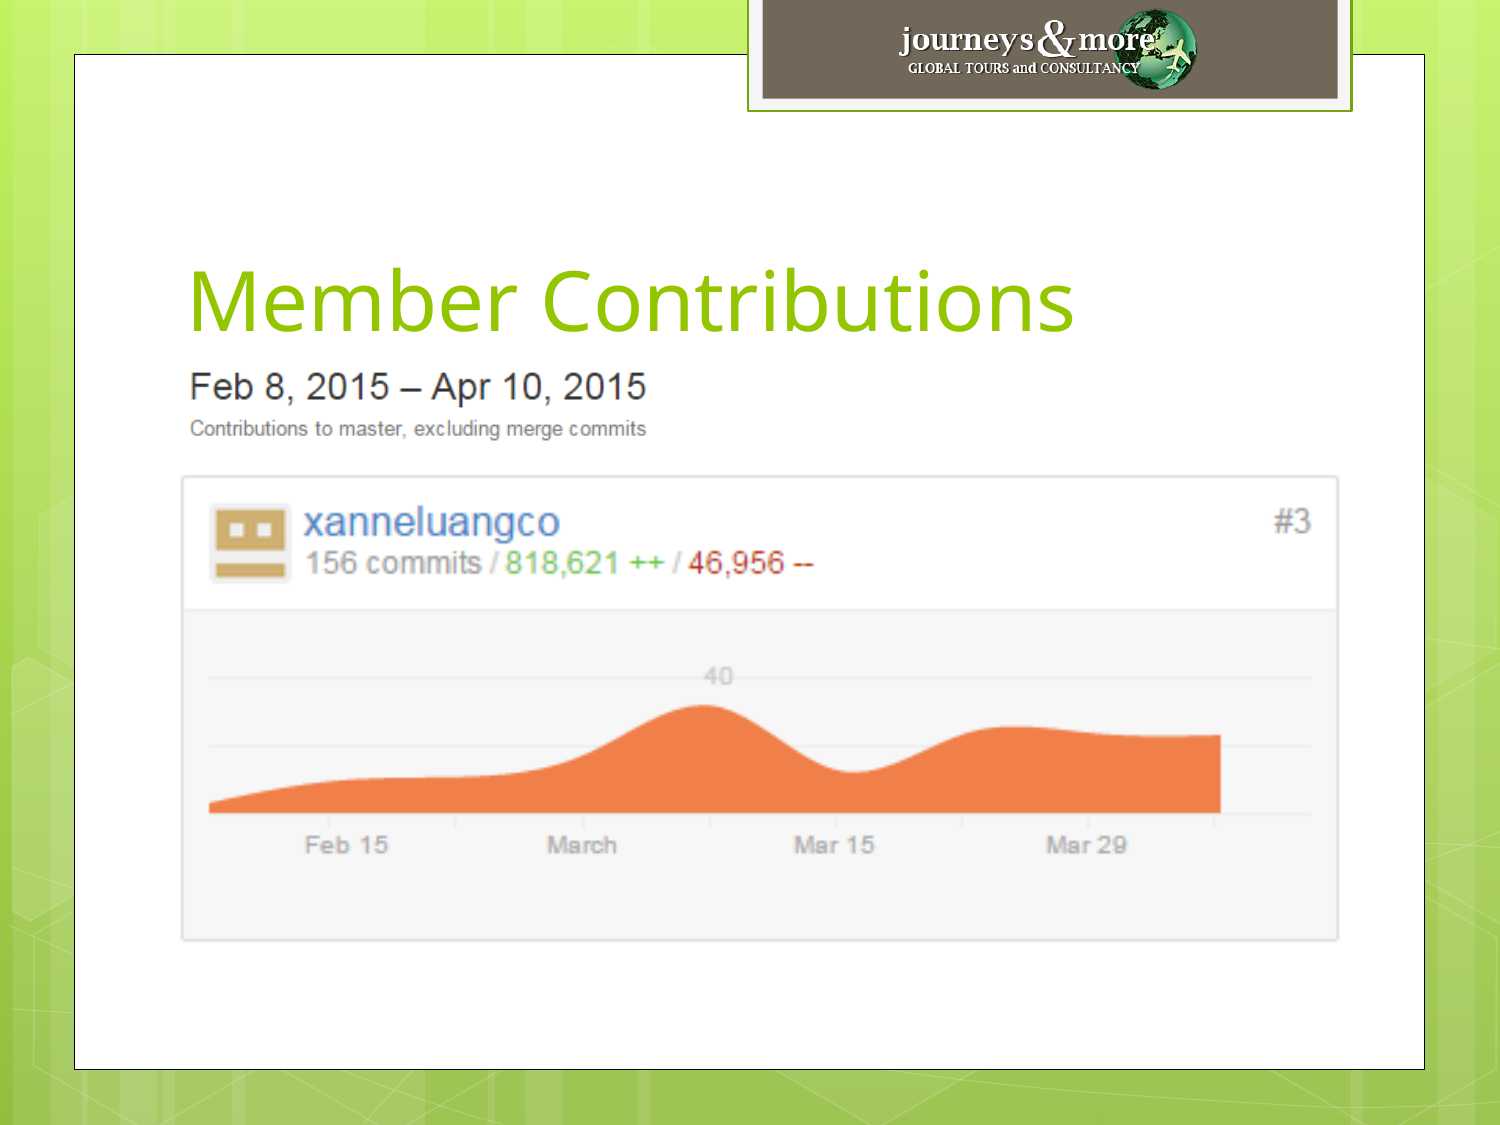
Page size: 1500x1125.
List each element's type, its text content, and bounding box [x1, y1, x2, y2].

picture [893, 6, 1202, 91]
title Member Contributions [171, 168, 1324, 357]
picture [187, 362, 657, 448]
picture [174, 463, 1345, 955]
